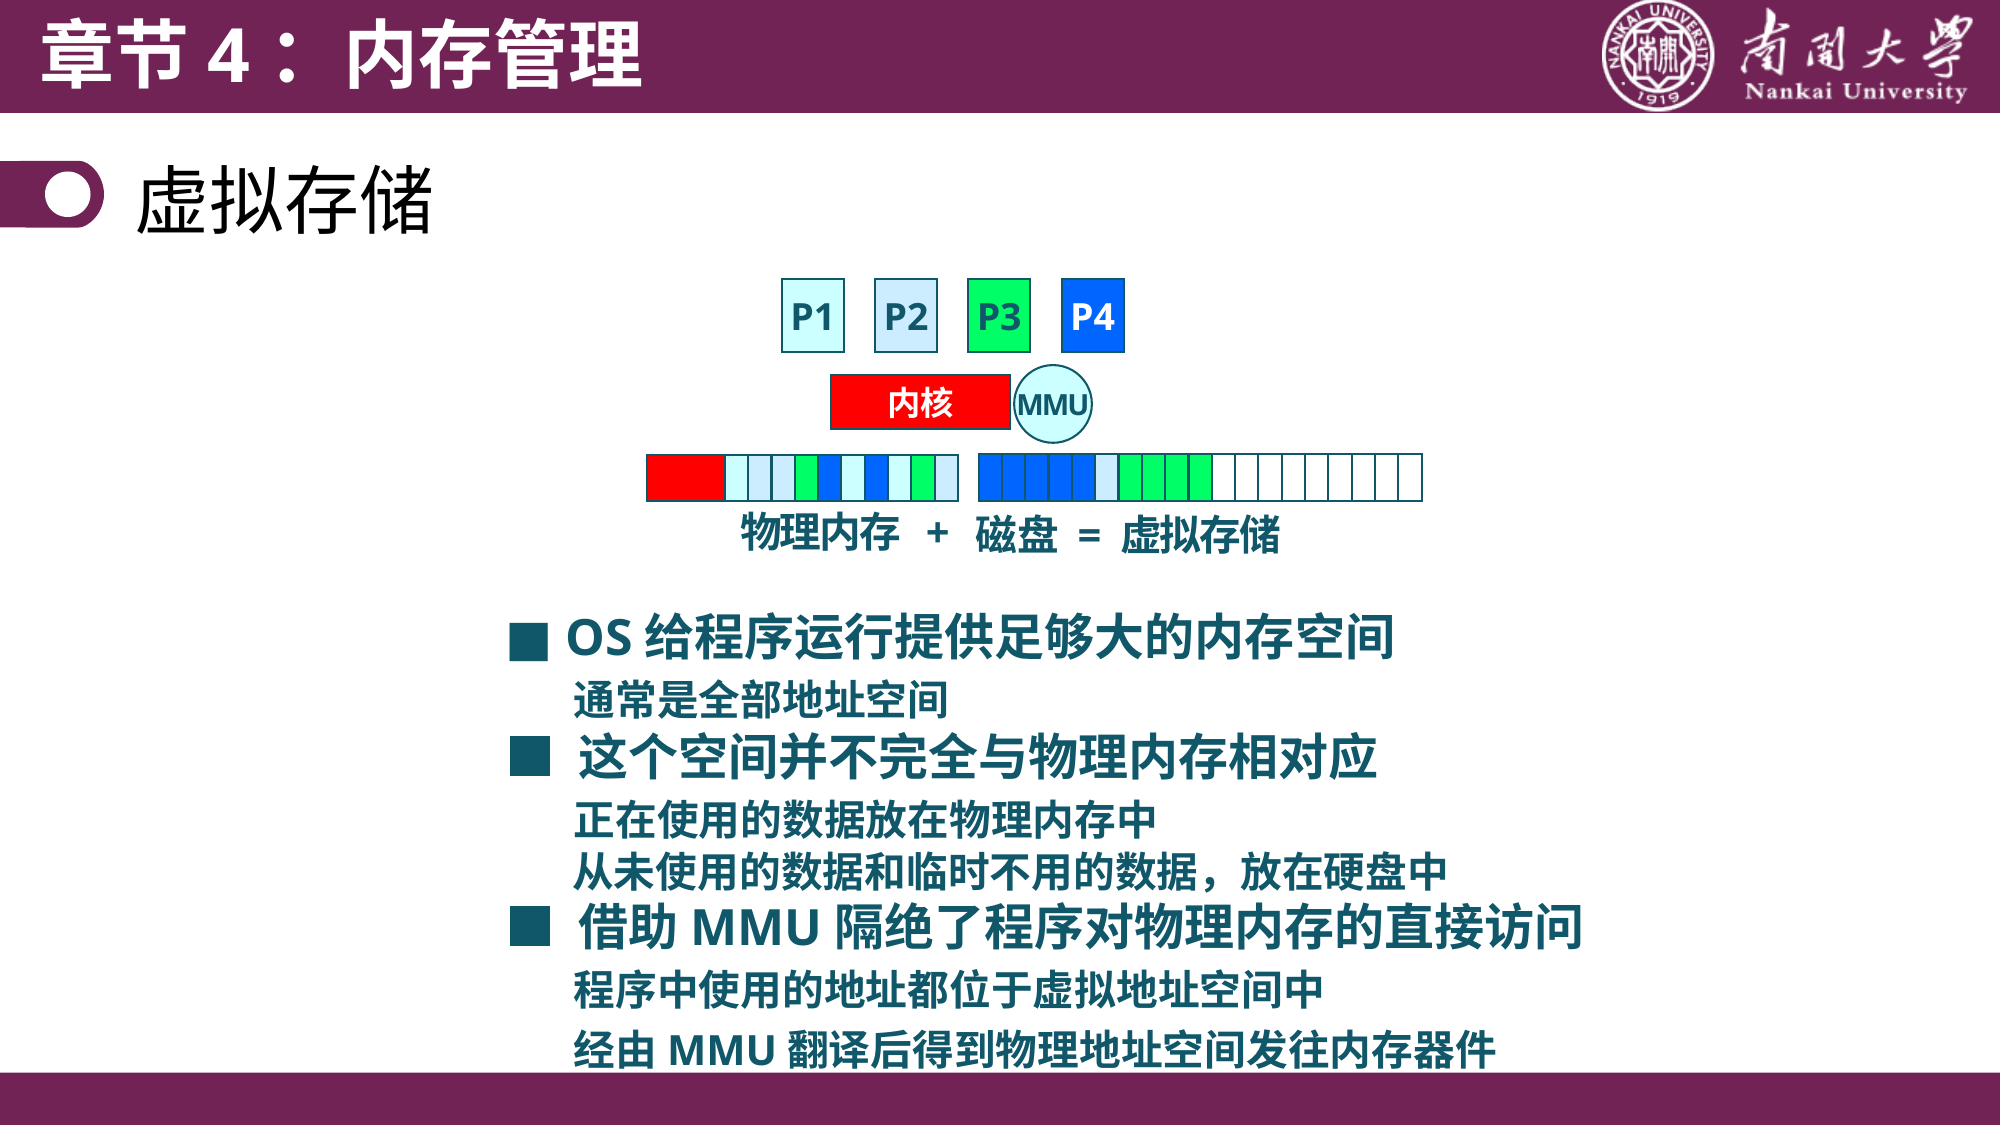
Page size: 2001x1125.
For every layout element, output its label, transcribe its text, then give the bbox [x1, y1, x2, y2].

text_box ■ OS给程序运行提供足够大的内存空间 通常是全部地址空间 ■ 这个空间并不完全与物理内存相对应 正在使用的数据放在物理内存中 从未使用的数据和临时不用的数据，放在硬盘中 ■ 借助MMU隔绝了程序对物理内存的直接访问 程序中使用的地址都位于虚拟地址空间中 经由MMU翻译后得到物理地址空间发往内存器件 [490, 597, 1638, 1083]
text_box 虚拟存储 [120, 142, 1850, 256]
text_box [646, 279, 1422, 568]
picture [1602, 0, 2001, 115]
text_box 章节4：内存管理 [24, 0, 1025, 116]
